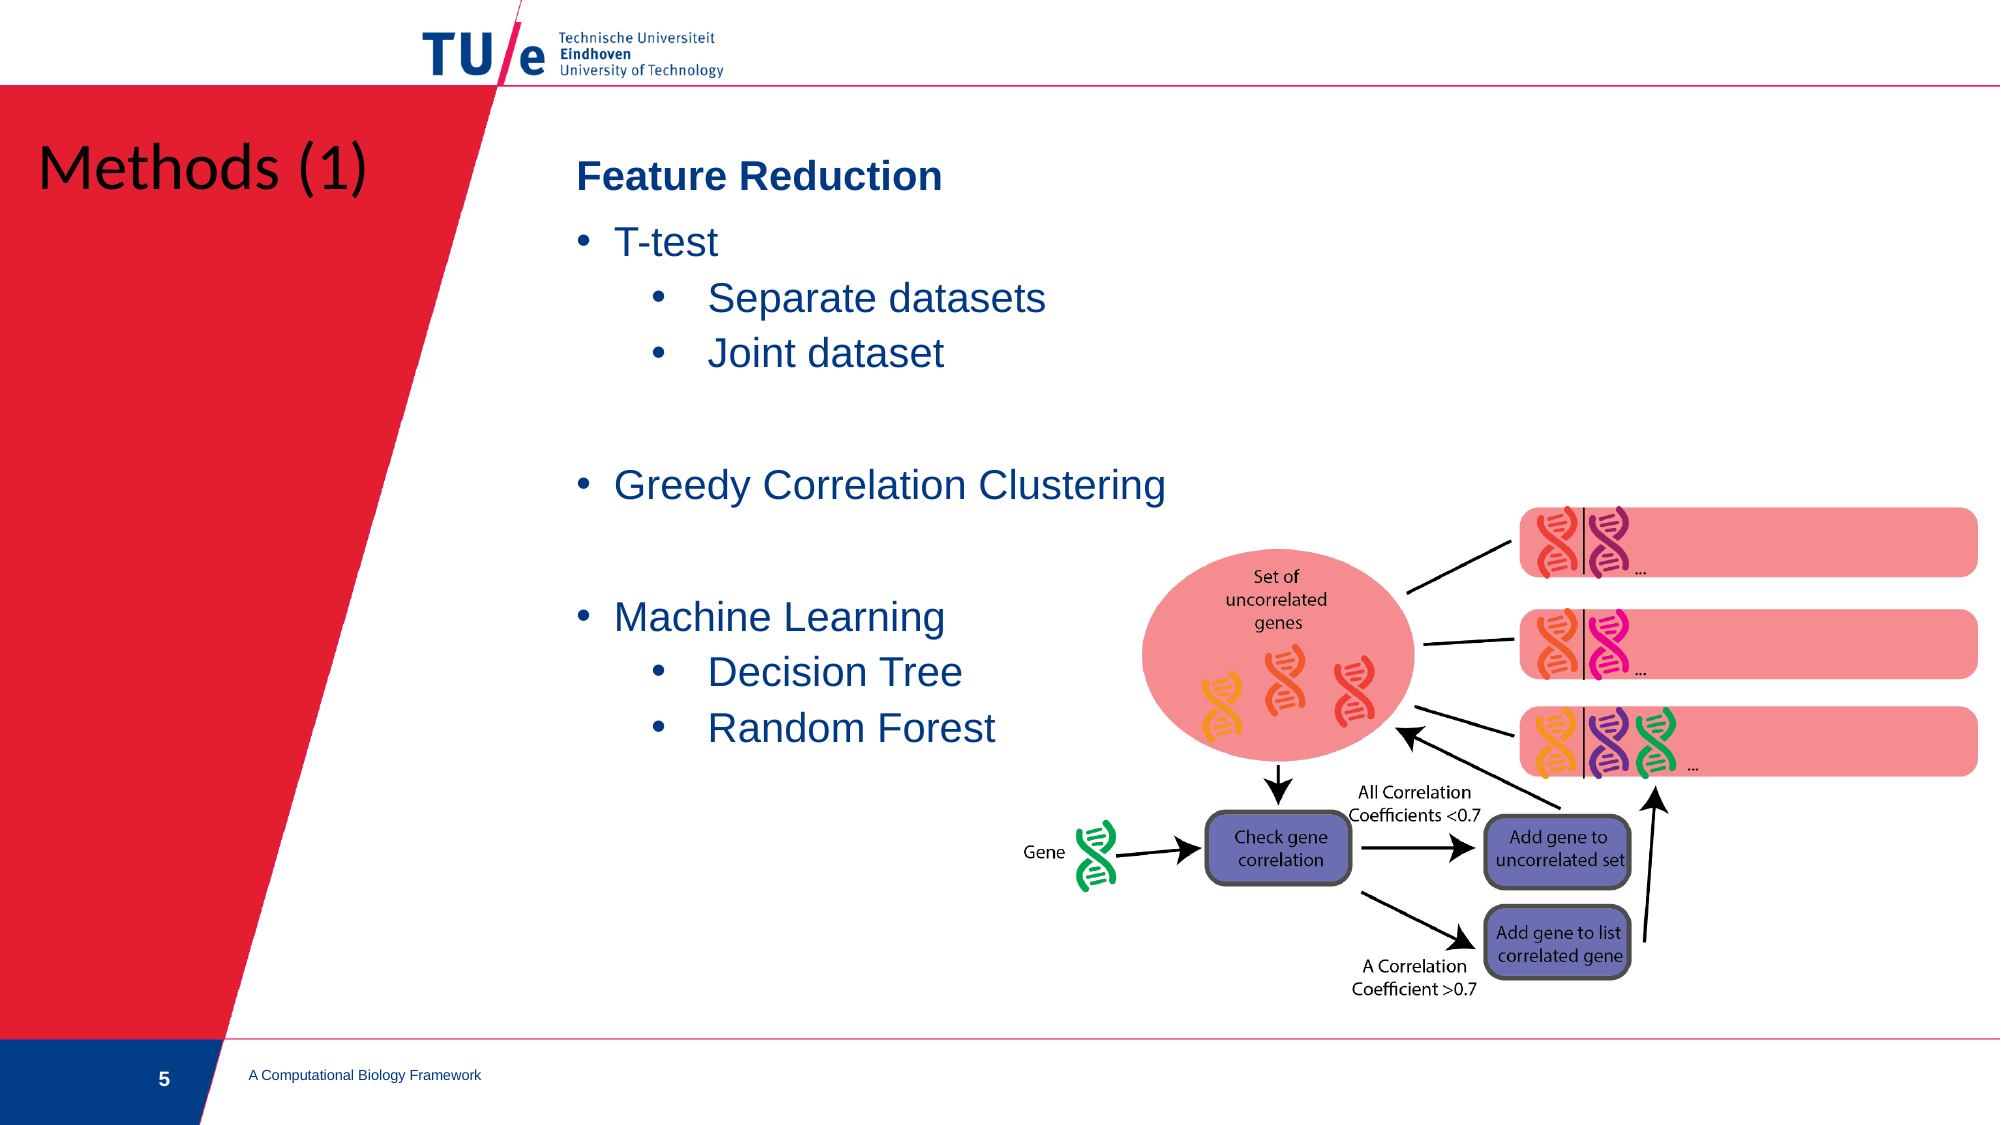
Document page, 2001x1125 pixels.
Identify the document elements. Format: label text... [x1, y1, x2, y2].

list Feature Reduction T-test Separate datasets Joint dataset Greedy Correlation Clustering Machine Learning Decision Tree Random Forest [561, 147, 1911, 1000]
picture [0, 0, 2000, 1125]
subtitle A Computational Biology Framework [233, 1058, 517, 1105]
text_box Methods (1) [23, 115, 449, 211]
